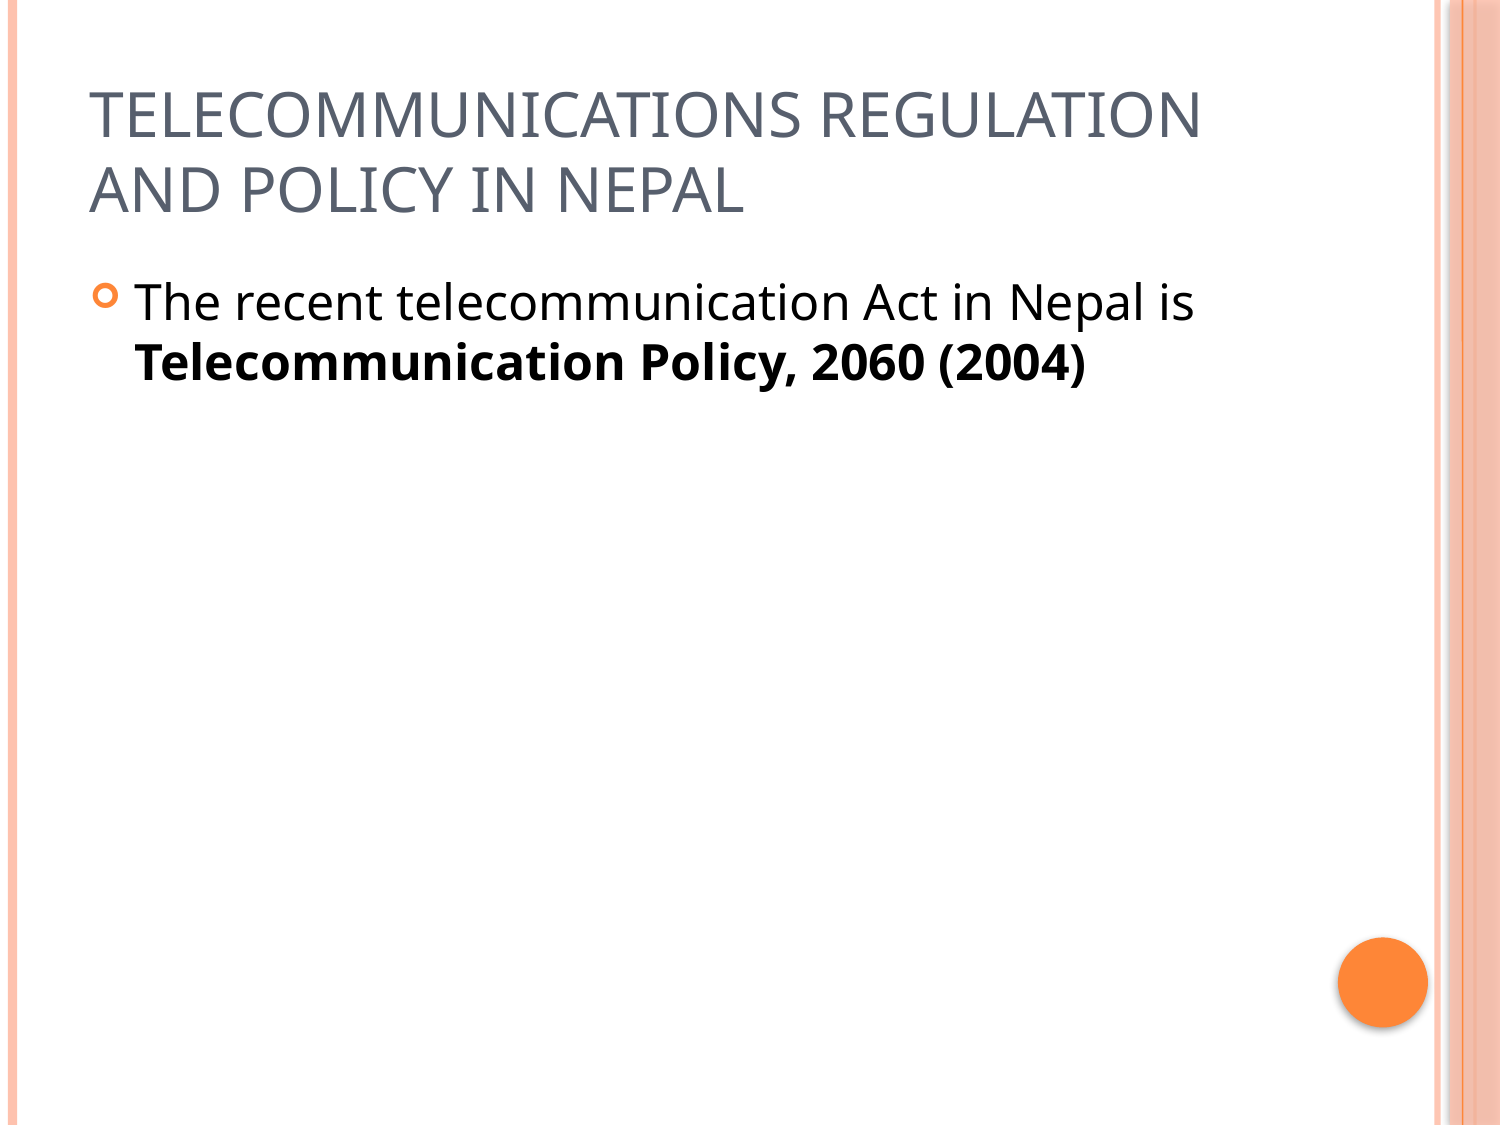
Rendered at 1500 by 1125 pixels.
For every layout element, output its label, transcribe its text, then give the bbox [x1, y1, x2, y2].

title Telecommunications Regulation and Policy in Nepal [75, 45, 1300, 233]
list The recent telecommunication Act in Nepal is Telecommunication Policy, 2060 (2004) [75, 262, 1300, 1062]
